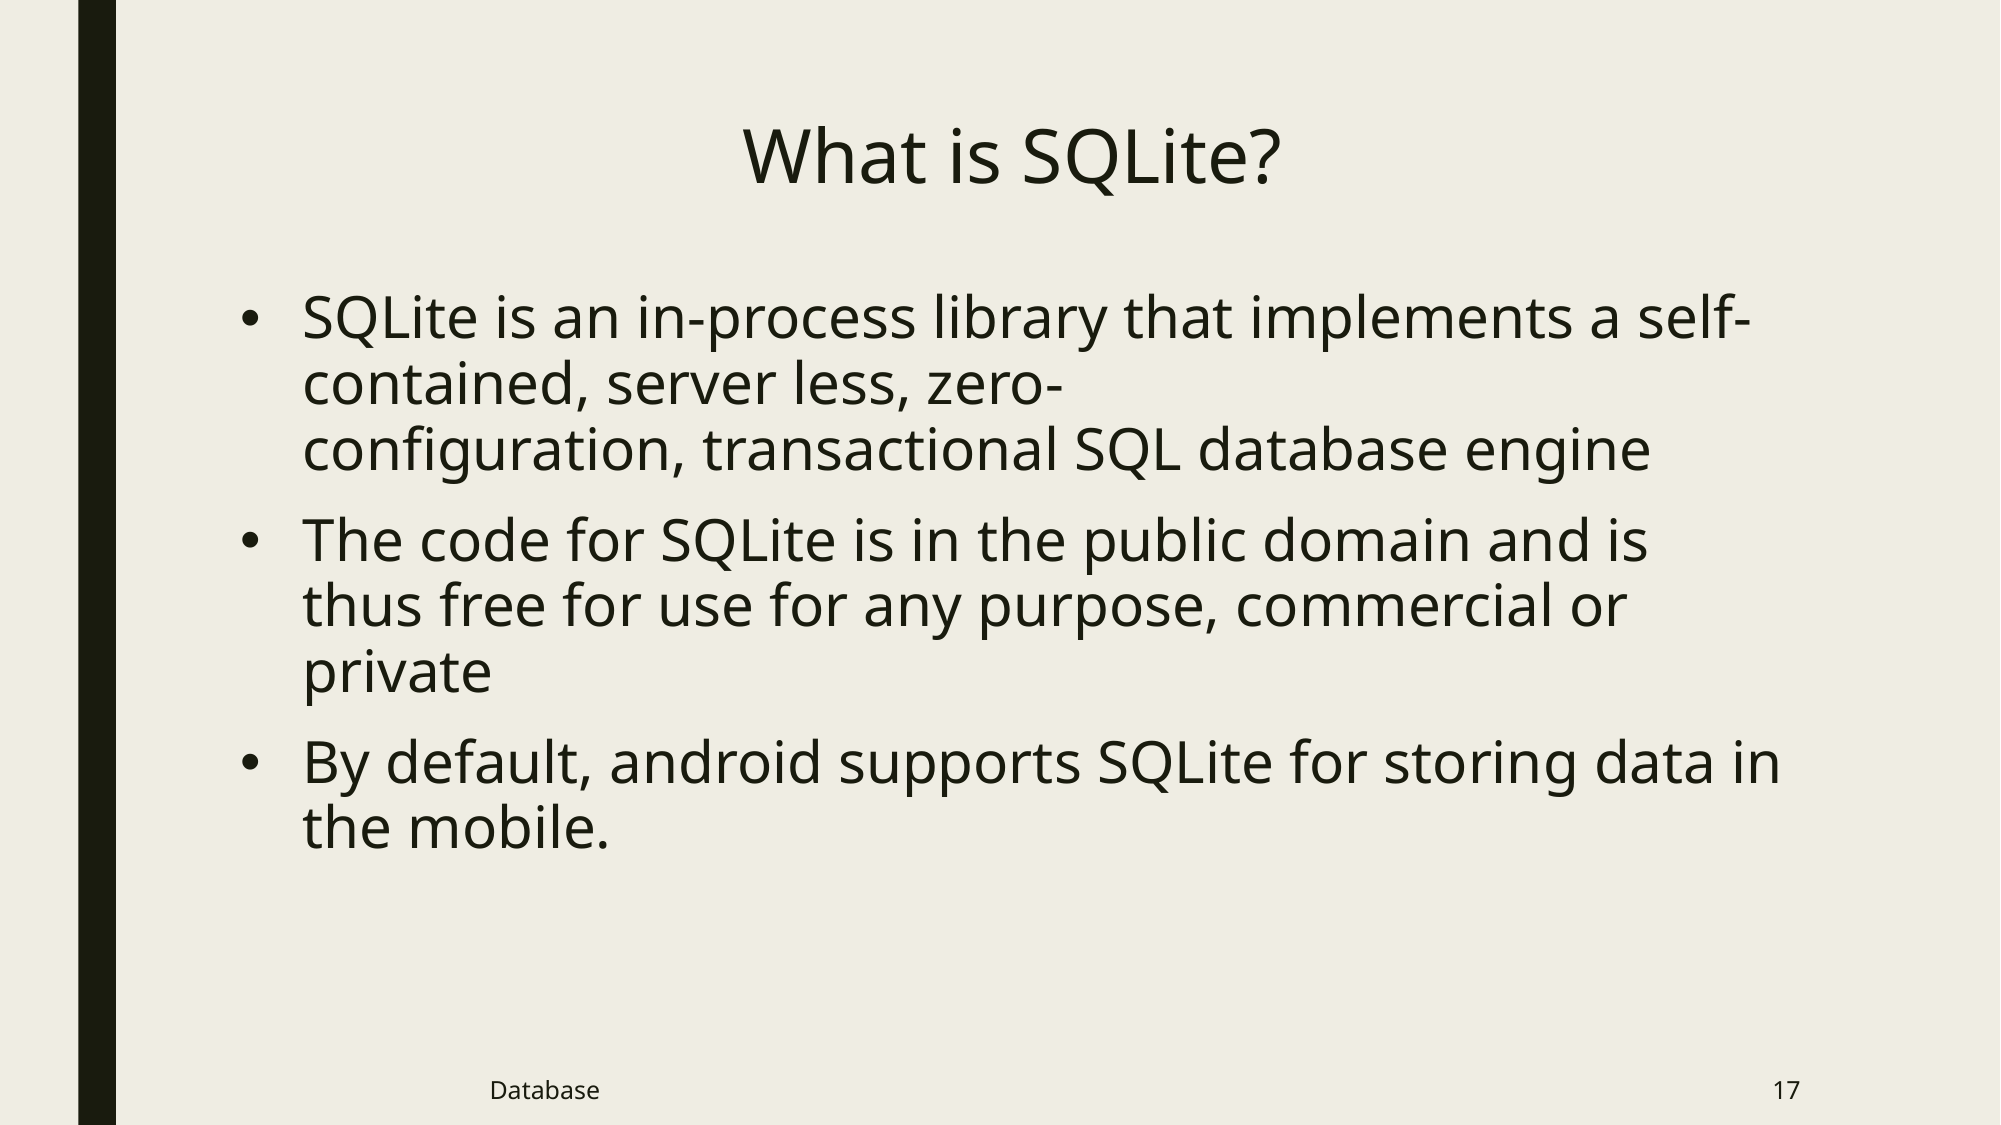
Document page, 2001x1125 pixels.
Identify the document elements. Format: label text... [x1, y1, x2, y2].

list SQLite is an in-process library that implements a self-contained, server less, zero-configuration, transactional SQL database engine The code for SQLite is in the public domain and is thus free for use for any purpose, commercial or private By default, android supports SQLite for storing data in the mobile. [225, 278, 1800, 1013]
slide_number 17 [1553, 1058, 1816, 1125]
footer Database [474, 1058, 1505, 1125]
title What is SQLite? [225, 112, 1800, 233]
